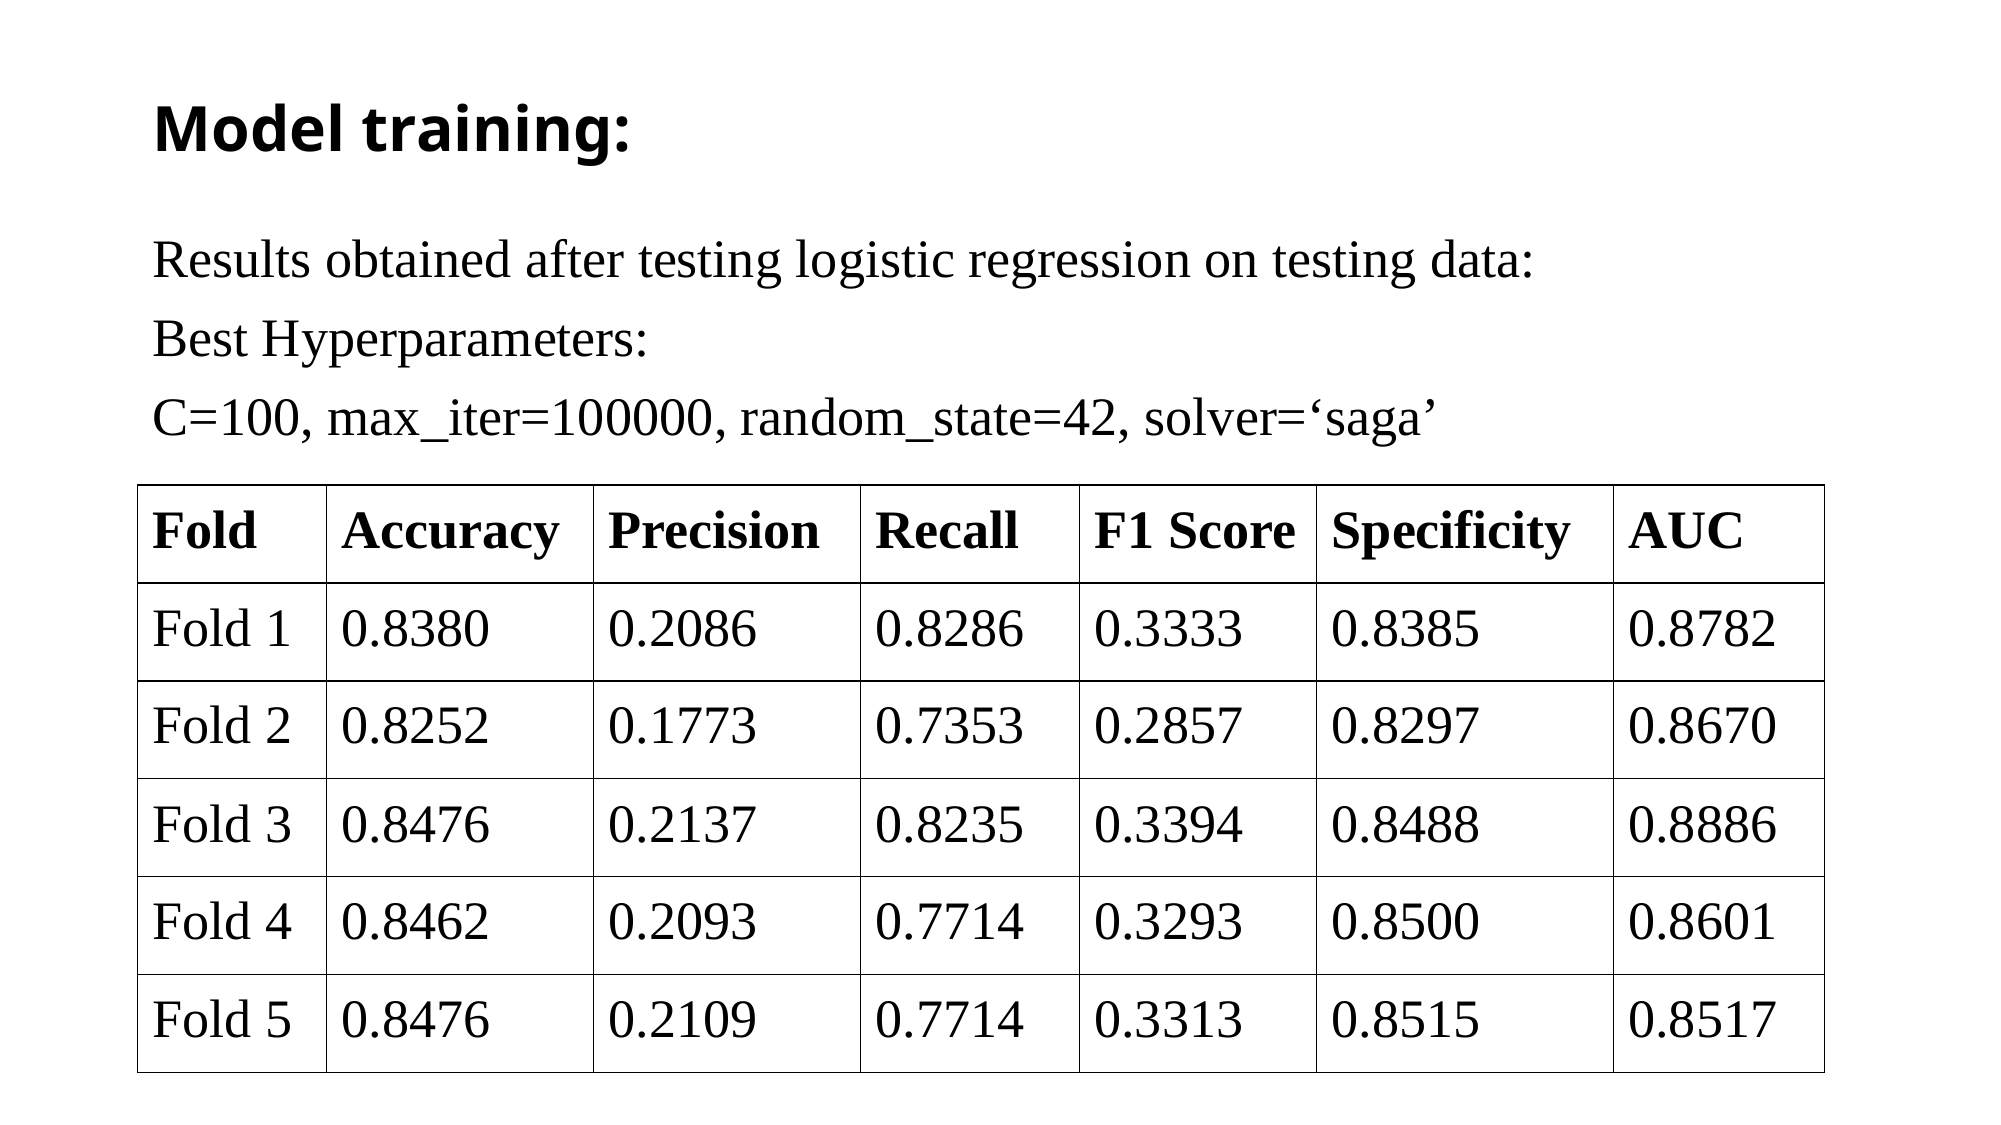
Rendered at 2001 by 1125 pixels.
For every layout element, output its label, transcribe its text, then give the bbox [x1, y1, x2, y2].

table_cell 0.8235 [861, 779, 1079, 876]
table_cell 0.8515 [1317, 975, 1613, 1072]
list Results obtained after testing logistic regression on testing data: Best Hyperparameters: C=100, max_iter=100000, random_state=42, solver=‘saga’ [137, 222, 1940, 1014]
table_cell 0.8297 [1317, 682, 1613, 778]
table_cell Fold 4 [138, 877, 326, 974]
table_cell 0.8782 [1614, 584, 1824, 680]
table_cell 0.7714 [861, 877, 1079, 974]
table_cell 0.8462 [327, 877, 593, 974]
table_cell Fold 1 [138, 584, 326, 680]
table_cell 0.7714 [861, 975, 1079, 1072]
title Model training: [137, 22, 1863, 222]
table_cell Fold 3 [138, 779, 326, 876]
table_cell 0.1773 [594, 682, 860, 778]
table_cell 0.8886 [1614, 779, 1824, 876]
table_header AUC [1614, 486, 1824, 582]
table_cell 0.8670 [1614, 682, 1824, 778]
table_cell 0.2109 [594, 975, 860, 1072]
table_cell 0.8286 [861, 584, 1079, 680]
table_cell 0.8517 [1614, 975, 1824, 1072]
table_header Accuracy [327, 486, 593, 582]
table_cell 0.2086 [594, 584, 860, 680]
table_cell 0.3394 [1080, 779, 1316, 876]
table_cell 0.8488 [1317, 779, 1613, 876]
table_cell 0.7353 [861, 682, 1079, 778]
table_cell Fold 5 [138, 975, 326, 1072]
table_header Precision [594, 486, 860, 582]
table_cell 0.2857 [1080, 682, 1316, 778]
table_cell 0.8476 [327, 779, 593, 876]
table_cell Fold 2 [138, 682, 326, 778]
table_cell 0.8385 [1317, 584, 1613, 680]
table_cell 0.2137 [594, 779, 860, 876]
table_cell 0.8476 [327, 975, 593, 1072]
table_cell 0.8380 [327, 584, 593, 680]
table_cell 0.8601 [1614, 877, 1824, 974]
table_header Fold [138, 486, 326, 582]
table_cell 0.3313 [1080, 975, 1316, 1072]
table_header F1 Score [1080, 486, 1316, 582]
table_cell 0.2093 [594, 877, 860, 974]
table_cell 0.3333 [1080, 584, 1316, 680]
table_header Specificity [1317, 486, 1613, 582]
table_cell 0.8252 [327, 682, 593, 778]
table_header Recall [861, 486, 1079, 582]
table_cell 0.3293 [1080, 877, 1316, 974]
table_cell 0.8500 [1317, 877, 1613, 974]
